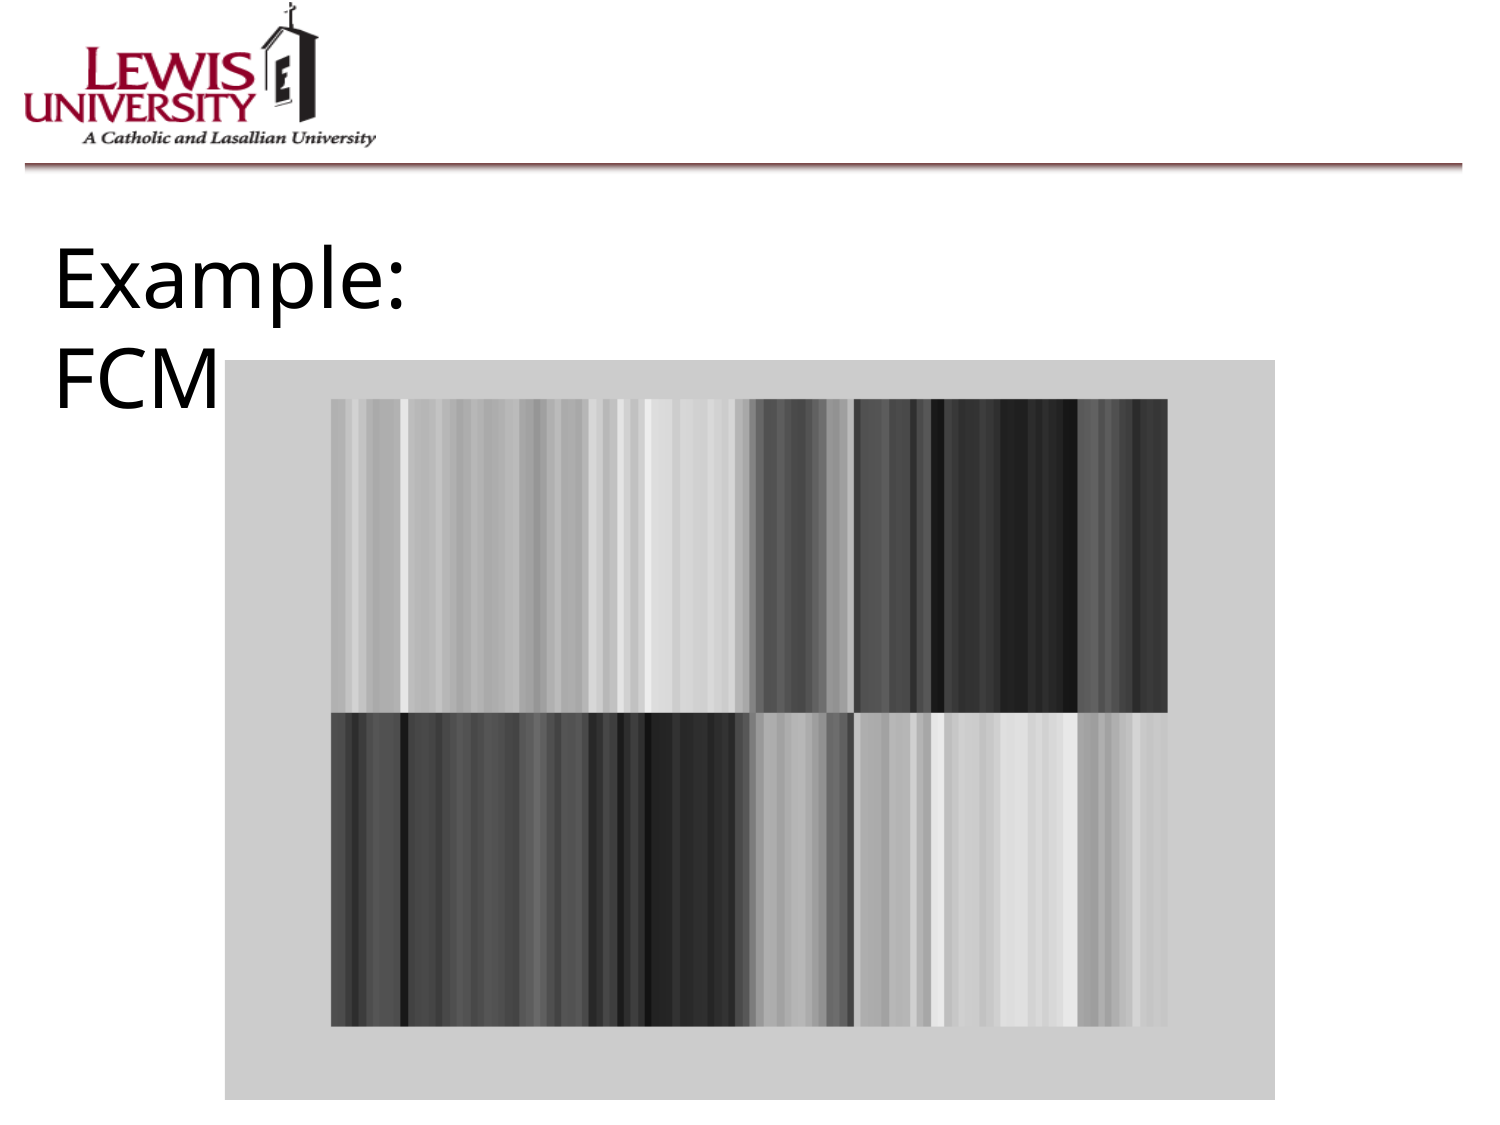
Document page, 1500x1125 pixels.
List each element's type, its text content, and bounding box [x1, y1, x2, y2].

text_box Example: FCM [50, 225, 562, 426]
text_box [224, 360, 1275, 1100]
title [17, 21, 1483, 210]
picture [24, 2, 376, 21]
